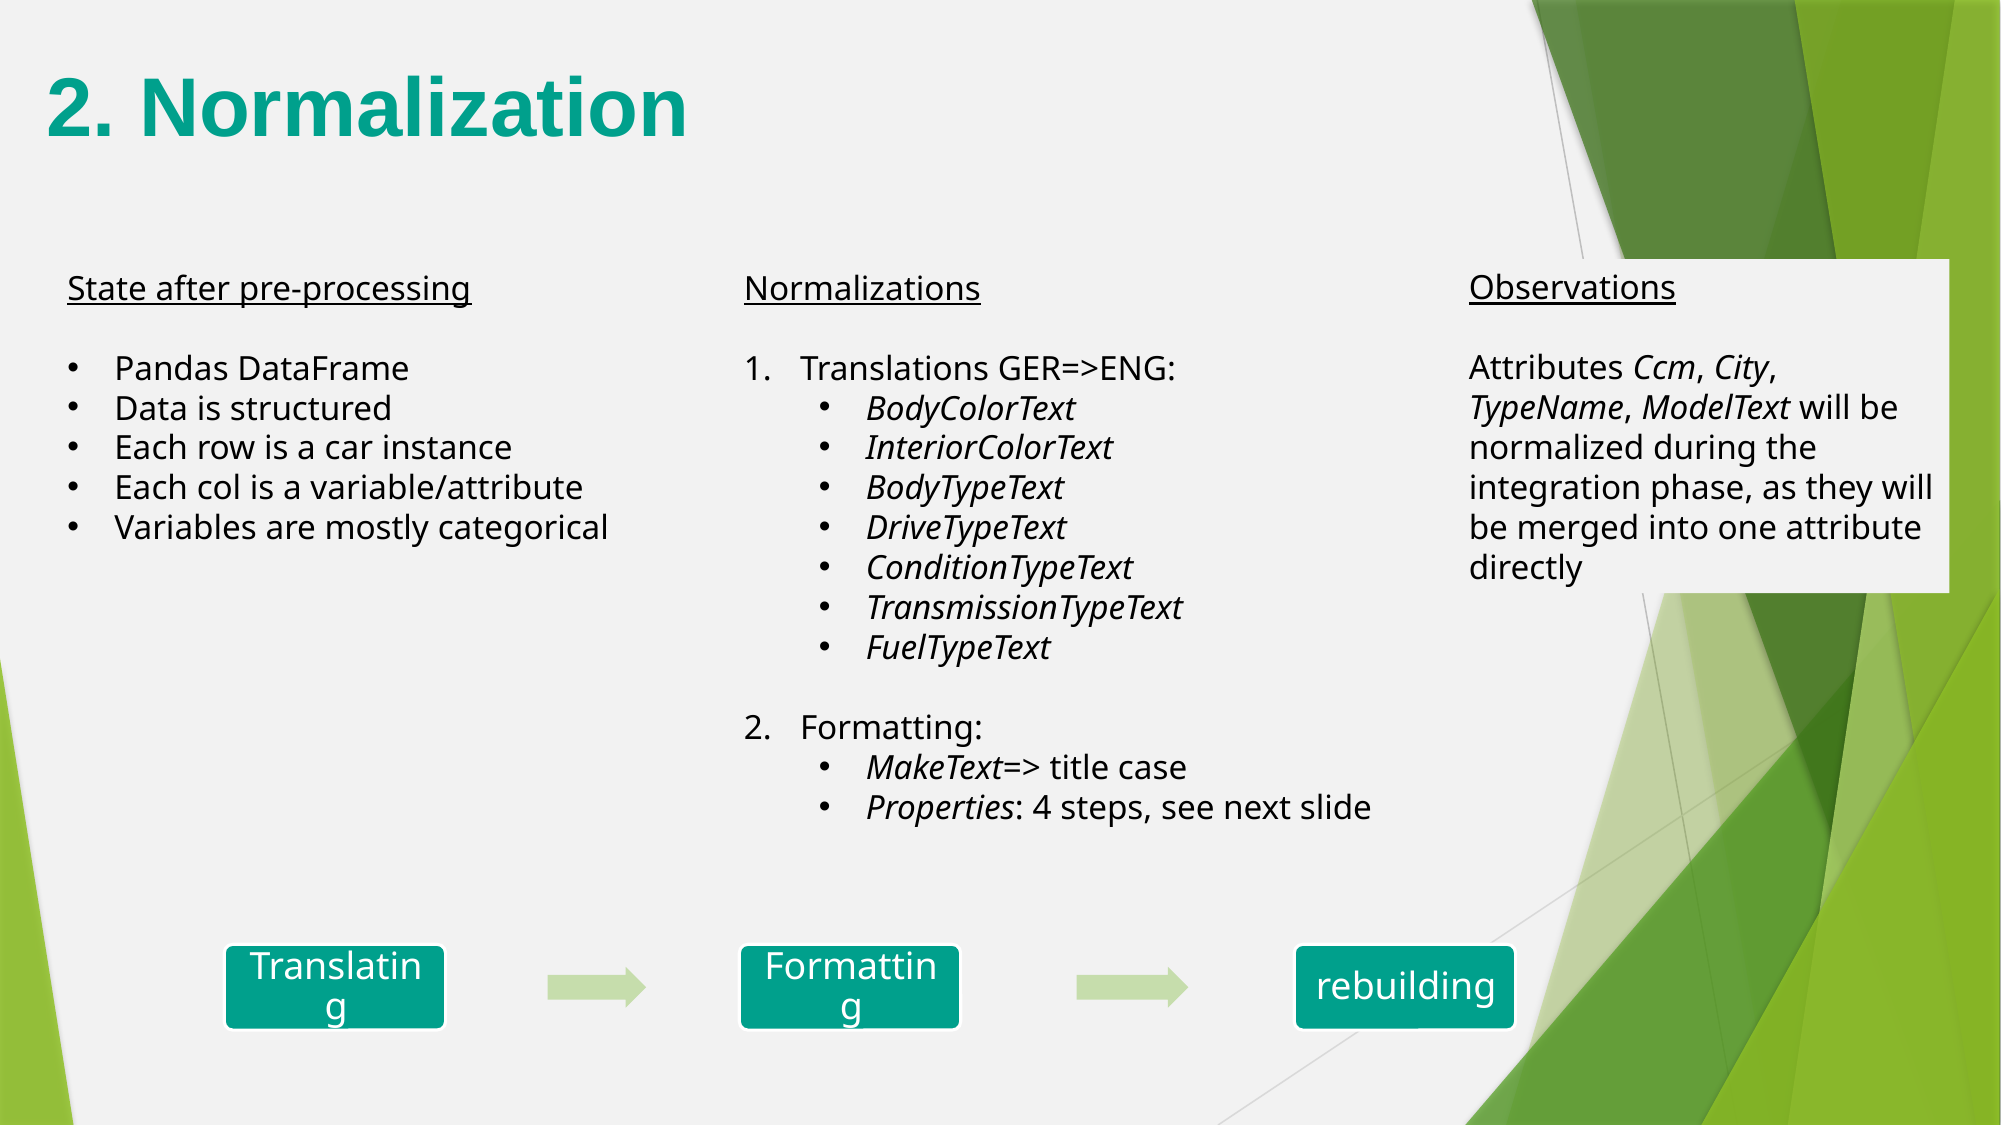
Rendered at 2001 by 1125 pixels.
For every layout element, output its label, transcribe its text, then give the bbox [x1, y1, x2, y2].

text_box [223, 943, 1558, 1045]
text_box Normalizations Translations GER=>ENG: BodyColorText InteriorColorText BodyTypeText DriveTypeText ConditionTypeText TransmissionTypeText FuelTypeText Formatting: MakeText=> title case Properties: 4 steps, see next slide [729, 259, 1388, 874]
text_box 2. Normalization [31, 45, 705, 161]
text_box State after pre-processing Pandas DataFrame Data is structured Each row is a car instance Each col is a variable/attribute Variables are mostly categorical [52, 259, 625, 554]
text_box Observations Attributes Ccm, City, TypeName, ModelText will be normalized during the integration phase, as they will be merged into one attribute directly [1453, 259, 1950, 594]
